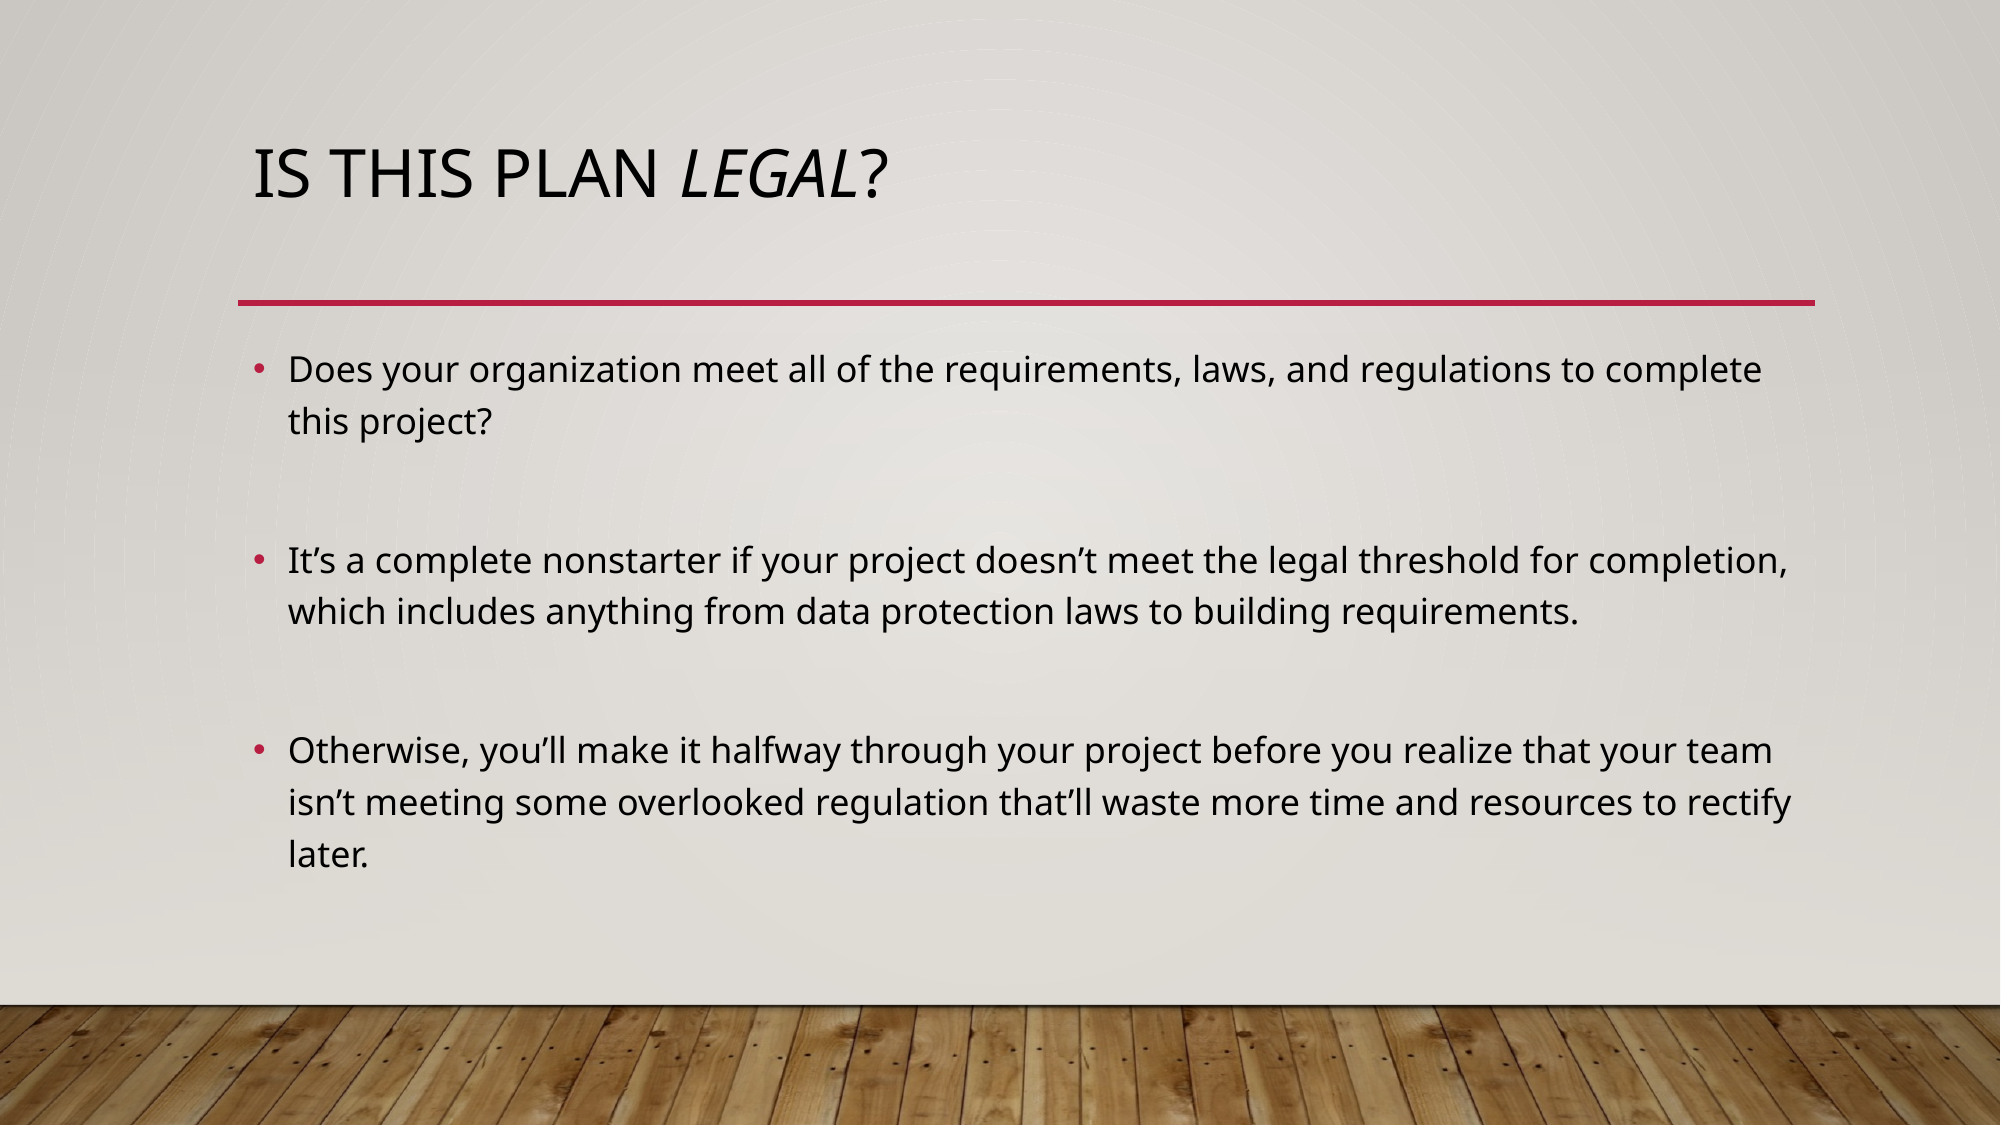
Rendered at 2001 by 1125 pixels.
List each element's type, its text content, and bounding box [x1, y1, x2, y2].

title Is this plan legal? [238, 131, 1814, 305]
list Does your organization meet all of the requirements, laws, and regulations to complete this project? It’s a complete nonstarter if your project doesn’t meet the legal threshold for completion, which includes anything from data protection laws to building requirements. Otherwise, you’ll make it halfway through your project before you realize that your team isn’t meeting some overlooked regulation that’ll waste more time and resources to rectify later. [238, 330, 1814, 897]
picture [0, 1005, 2000, 1125]
